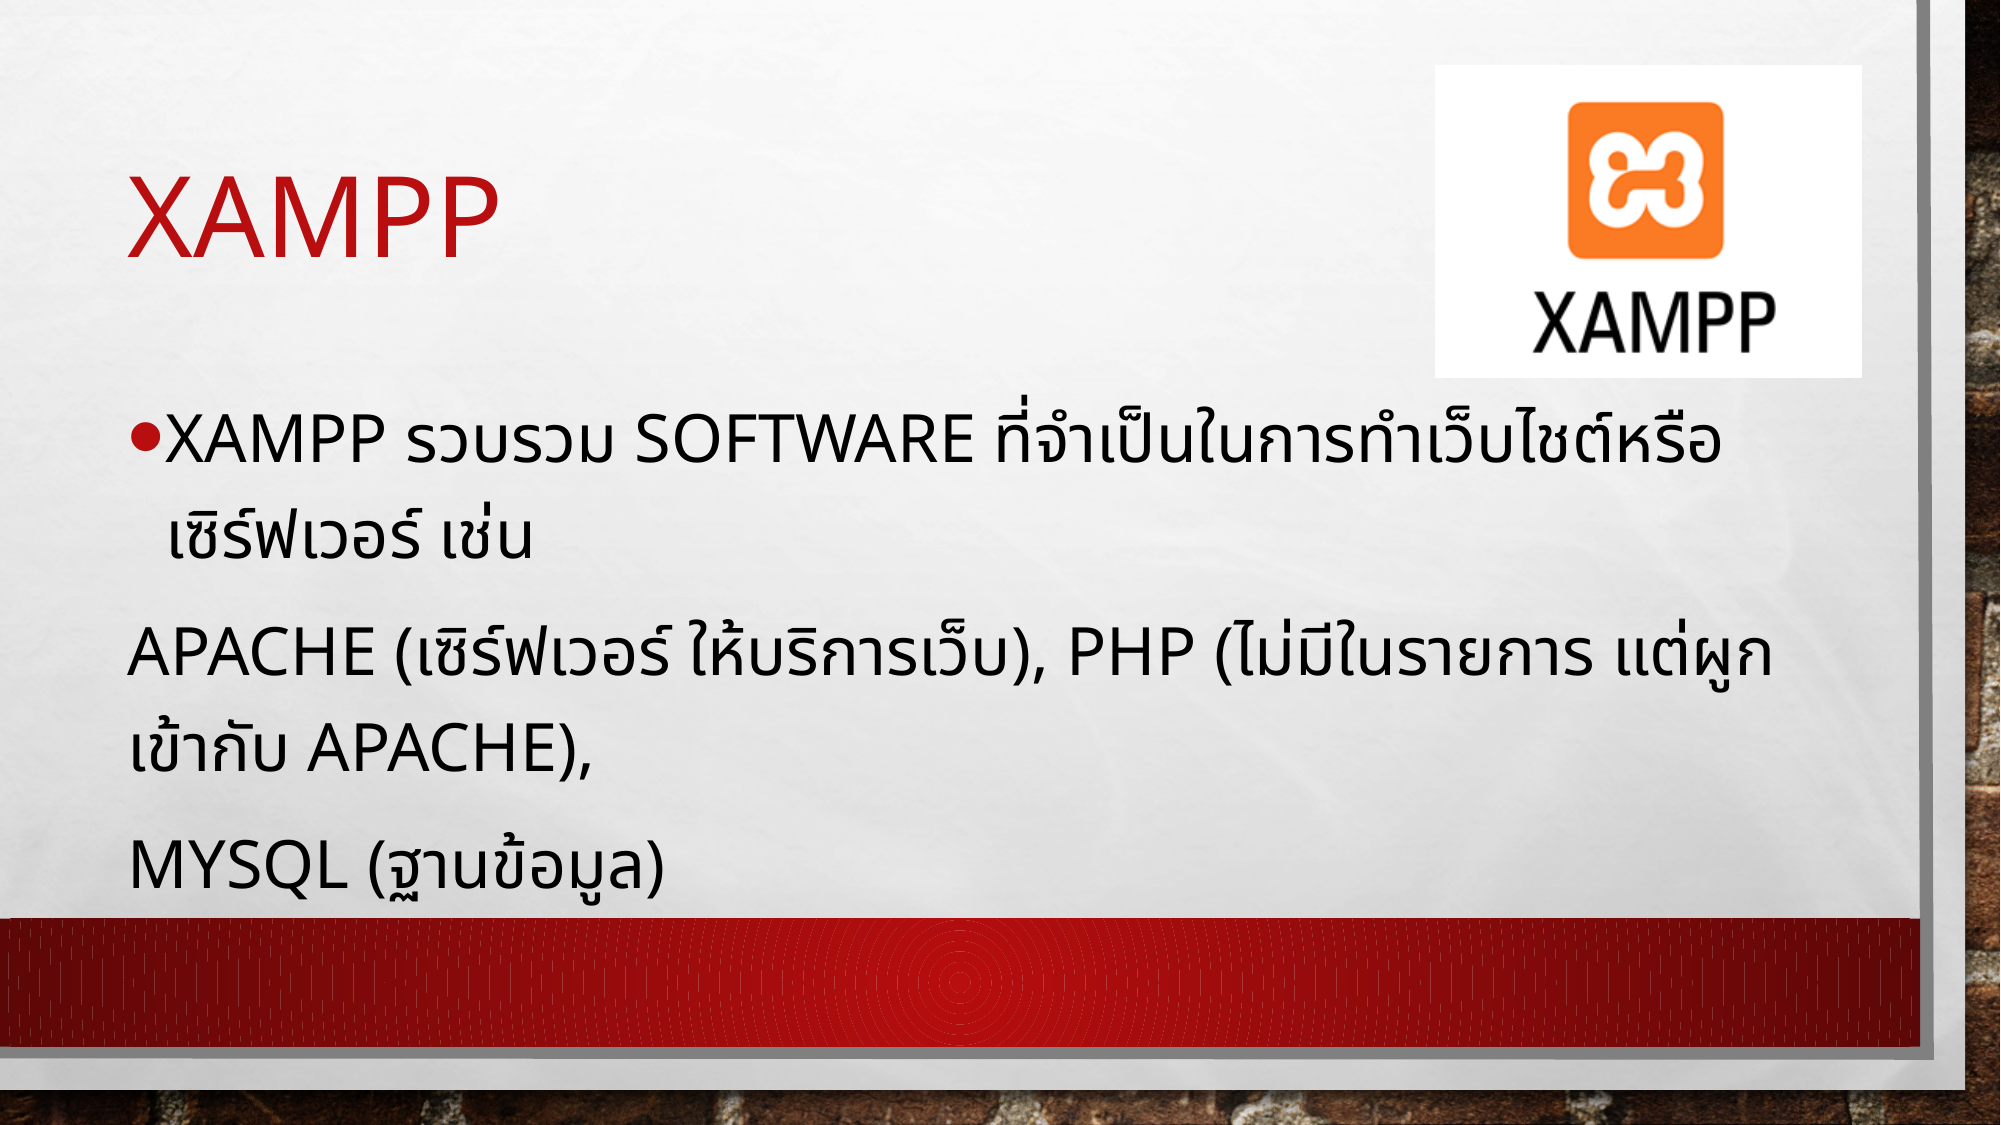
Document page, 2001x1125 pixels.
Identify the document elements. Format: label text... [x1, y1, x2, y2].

list XAMPP รวบรวม Software ที่จำเป็นในการทำเว็บไชต์หรือเซิร์ฟเวอร์ เช่น Apache (เซิร์ฟเวอร์ ให้บริการเว็บ), PHP (ไม่มีในรายการ แต่ผูกเข้ากับ Apache), MySQL (ฐานข้อมูล) [112, 372, 1818, 916]
picture [0, 0, 2000, 1125]
picture [1434, 64, 1862, 378]
title XAMPP [112, 126, 1434, 316]
